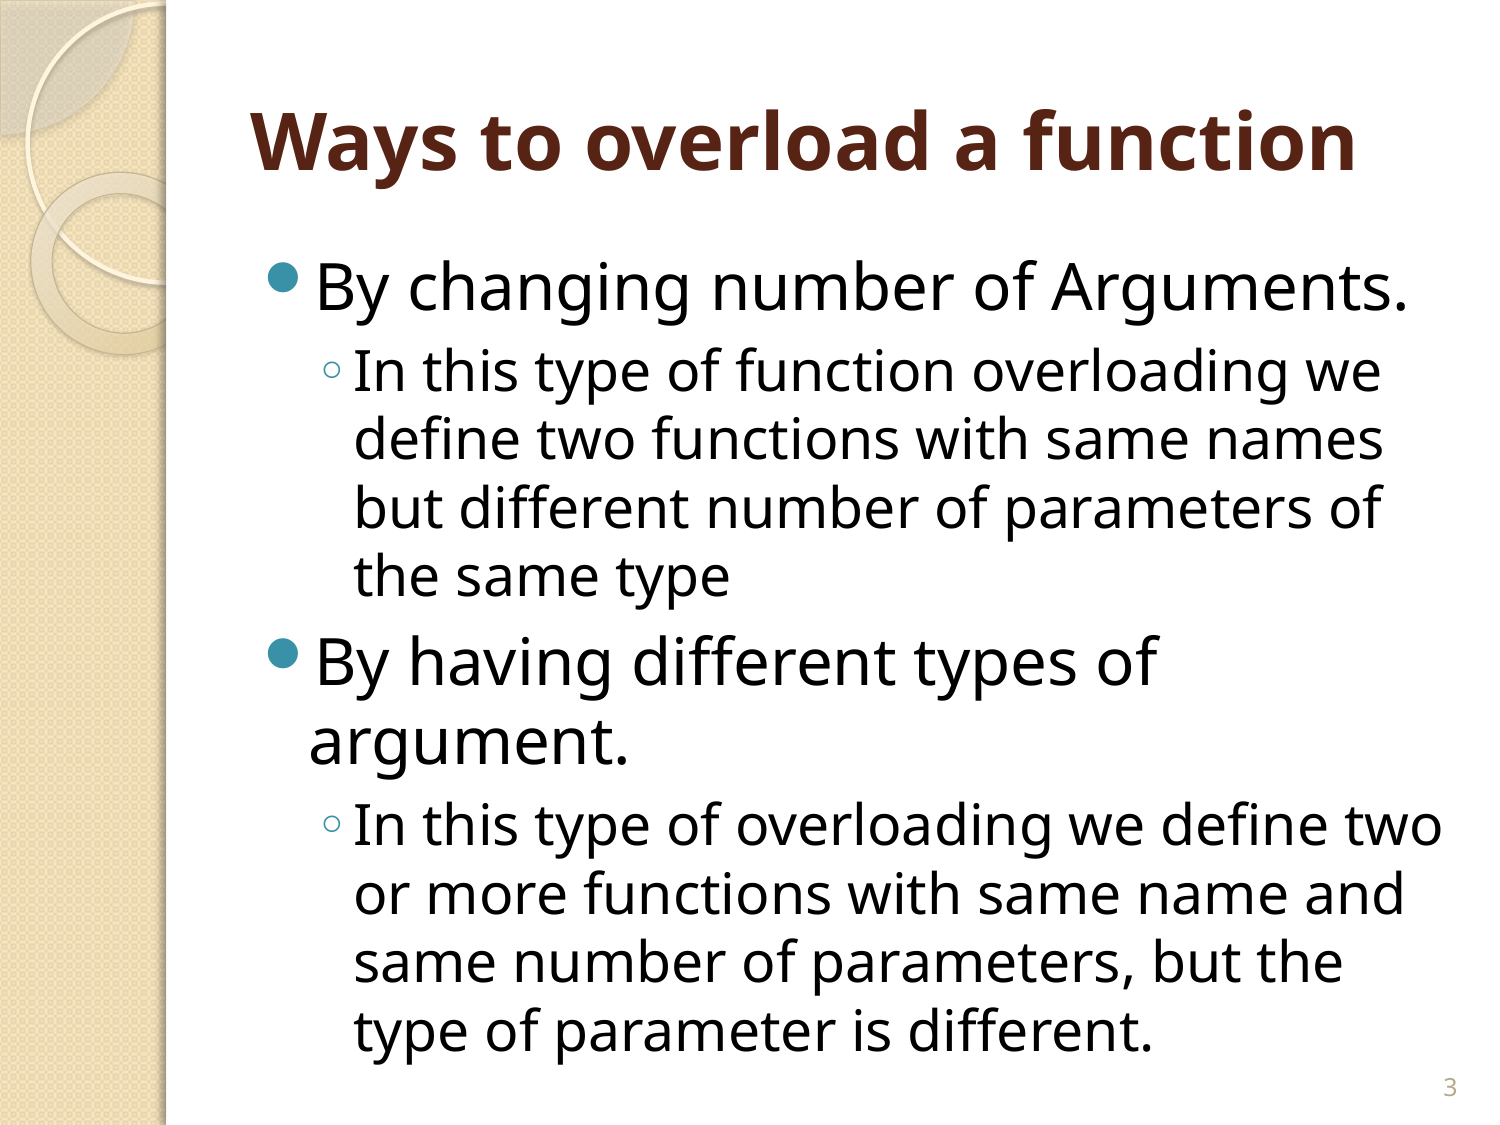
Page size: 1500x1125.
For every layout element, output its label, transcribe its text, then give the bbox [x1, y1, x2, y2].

slide_number 3 [1413, 1034, 1488, 1113]
title Ways to overload a function [235, 45, 1466, 233]
list By changing number of Arguments. In this type of function overloading we define two functions with same names but different number of parameters of the same type By having different types of argument. In this type of overloading we define two or more functions with same name and same number of parameters, but the type of parameter is different. [235, 237, 1466, 1075]
